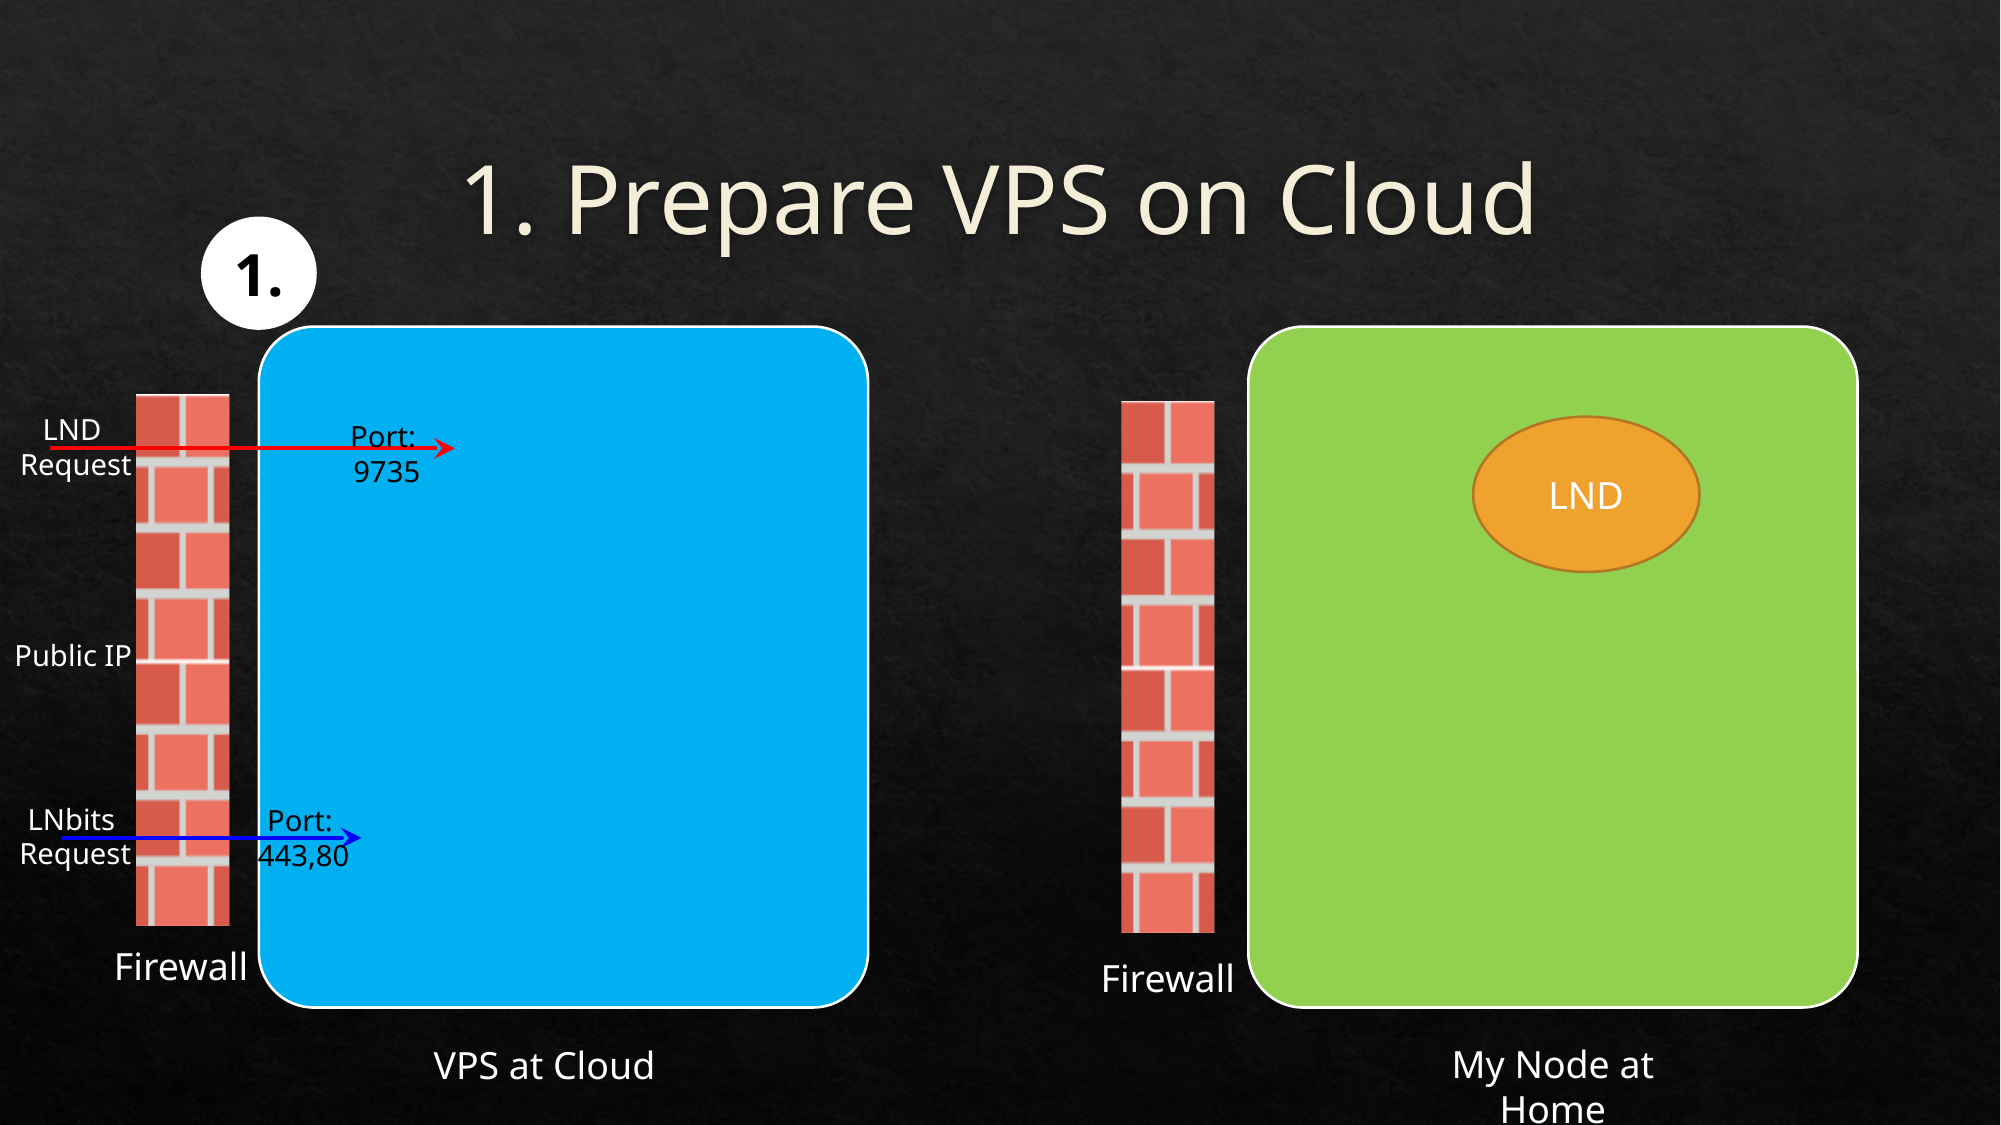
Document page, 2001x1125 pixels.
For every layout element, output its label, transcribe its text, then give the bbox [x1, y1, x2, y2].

text_box Firewall [1017, 947, 1319, 1007]
text_box VPS at Cloud [393, 1034, 696, 1095]
picture [135, 449, 230, 837]
text_box [1247, 325, 1859, 1009]
text_box My Node at Home [1382, 1033, 1724, 1125]
text_box Public IP [0, 629, 128, 680]
text_box LND [1471, 415, 1701, 574]
picture [135, 394, 230, 448]
text_box Port: 9735 [296, 411, 478, 496]
title 1. Prepare VPS on Cloud [149, 99, 1849, 307]
picture [1121, 401, 1215, 933]
text_box [257, 325, 870, 1009]
text_box LND Request [1, 404, 128, 489]
text_box Firewall [30, 935, 332, 996]
text_box Port: 443,80 [237, 795, 395, 880]
text_box LNbits Request [1, 793, 128, 879]
picture [135, 839, 230, 926]
text_box 1. [200, 216, 317, 330]
